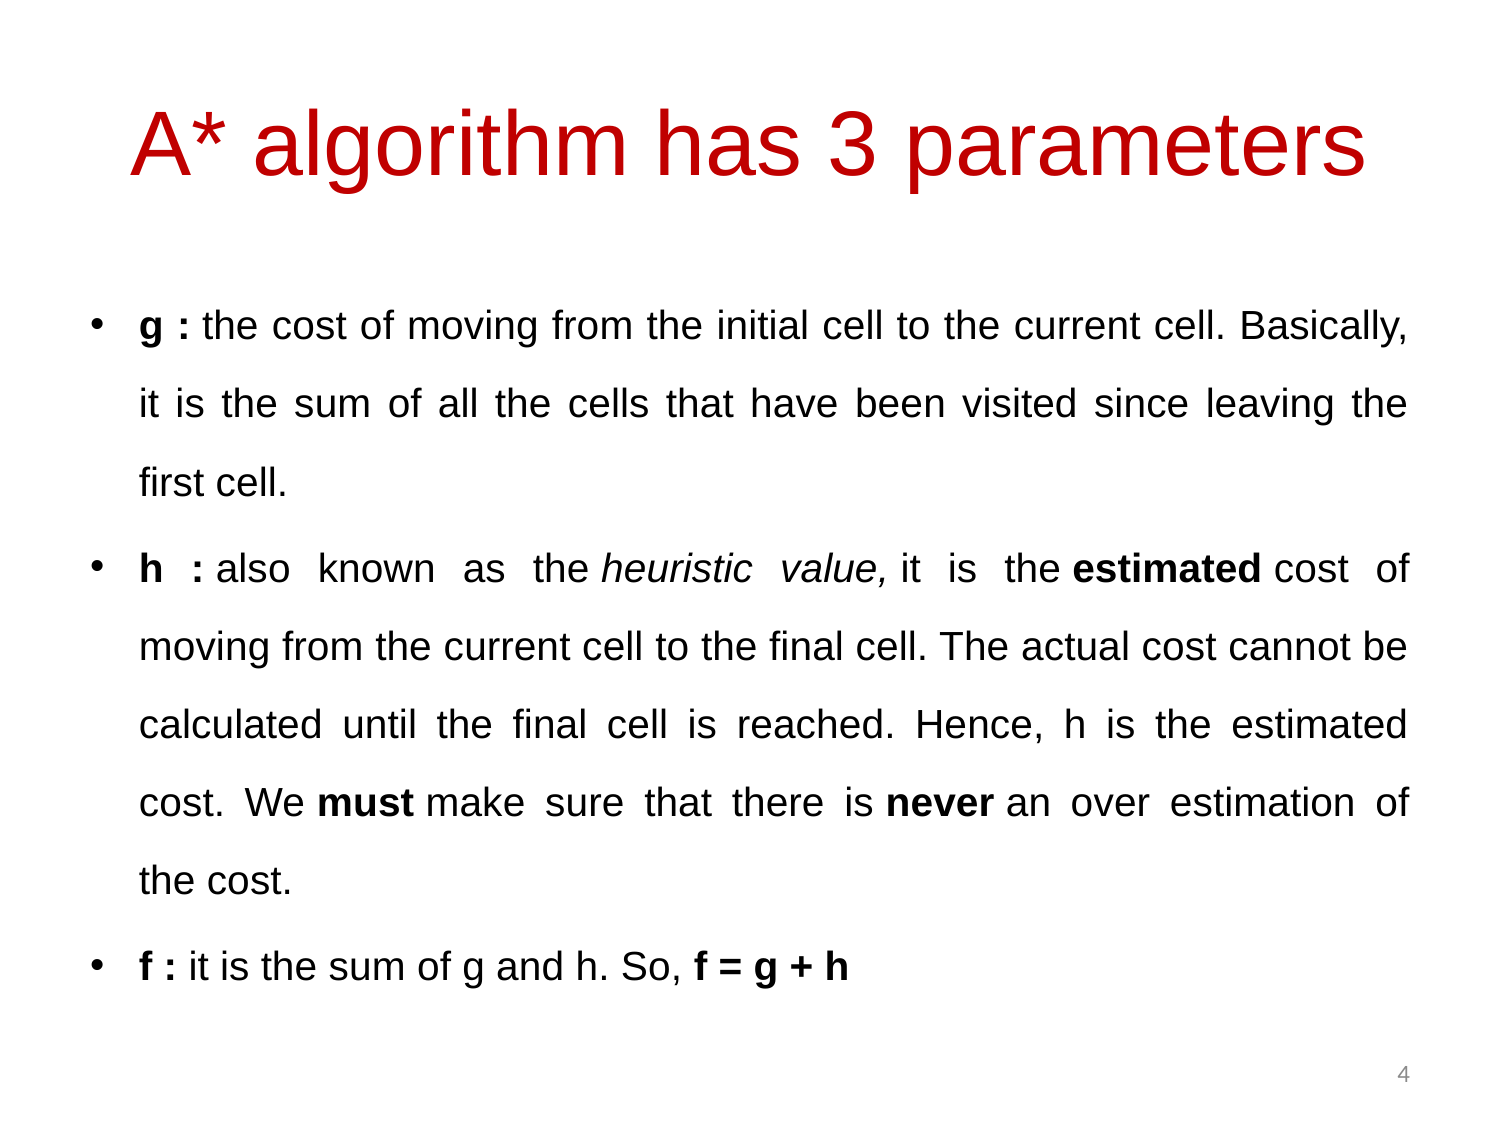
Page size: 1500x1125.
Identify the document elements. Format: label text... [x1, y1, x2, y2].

slide_number 4 [1074, 1042, 1425, 1103]
list g : the cost of moving from the initial cell to the current cell. Basically, it is the sum of all the cells that have been visited since leaving the first cell. h : also known as the heuristic value, it is the estimated cost of moving from the current cell to the final cell. The actual cost cannot be calculated until the final cell is reached. Hence, h is the estimated cost. We must make sure that there is never an over estimation of the cost. f : it is the sum of g and h. So, f = g + h [75, 262, 1425, 1005]
title A* algorithm has 3 parameters [75, 45, 1425, 233]
